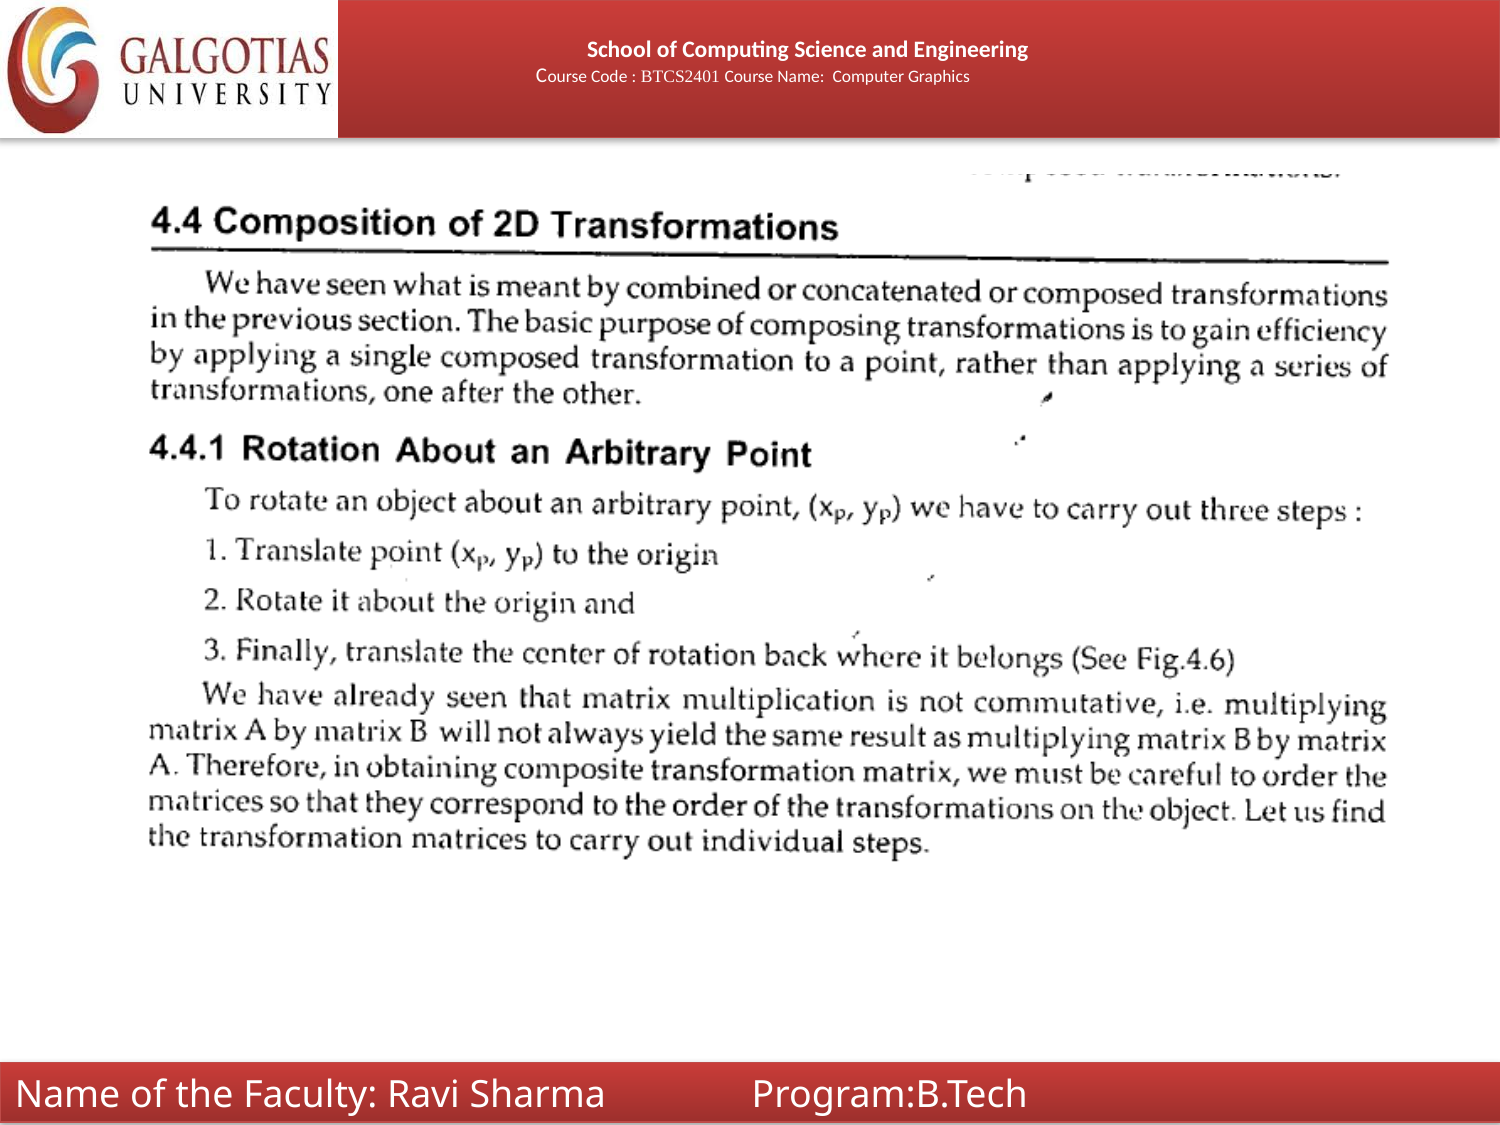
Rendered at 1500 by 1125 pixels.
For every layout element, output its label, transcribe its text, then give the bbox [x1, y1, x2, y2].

title School of Computing Science and Engineering Course Code : BTCS2401 Course Name: Computer Graphics [339, 0, 1500, 138]
text_box Name of the Faculty: Ravi Sharma Program:B.Tech [0, 1062, 1500, 1123]
picture [0, 0, 338, 138]
picture [124, 174, 1418, 876]
